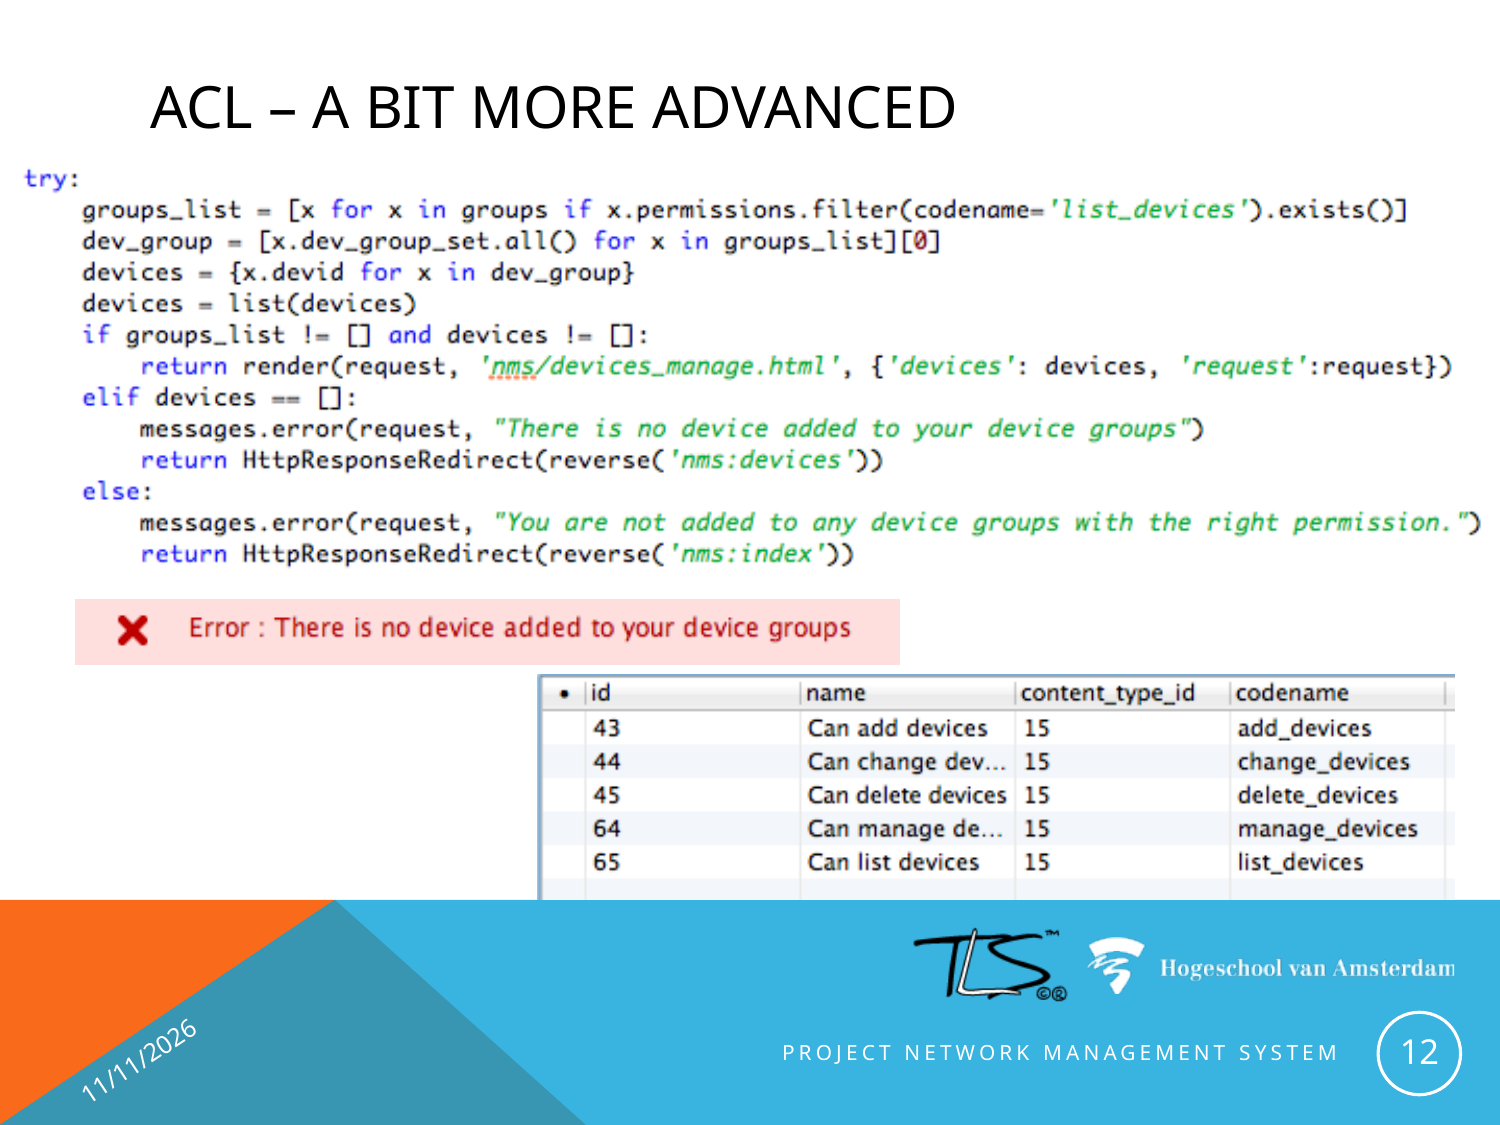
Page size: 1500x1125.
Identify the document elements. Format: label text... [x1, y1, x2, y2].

picture [537, 674, 1455, 901]
picture [17, 162, 1500, 576]
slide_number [62, 937, 315, 1122]
slide_number 13 [1376, 1010, 1463, 1097]
title ACL – a bit more advanced [135, 60, 1369, 150]
picture [912, 924, 1069, 1031]
footer Project Network Management System [577, 1031, 1352, 1076]
picture [74, 599, 901, 665]
